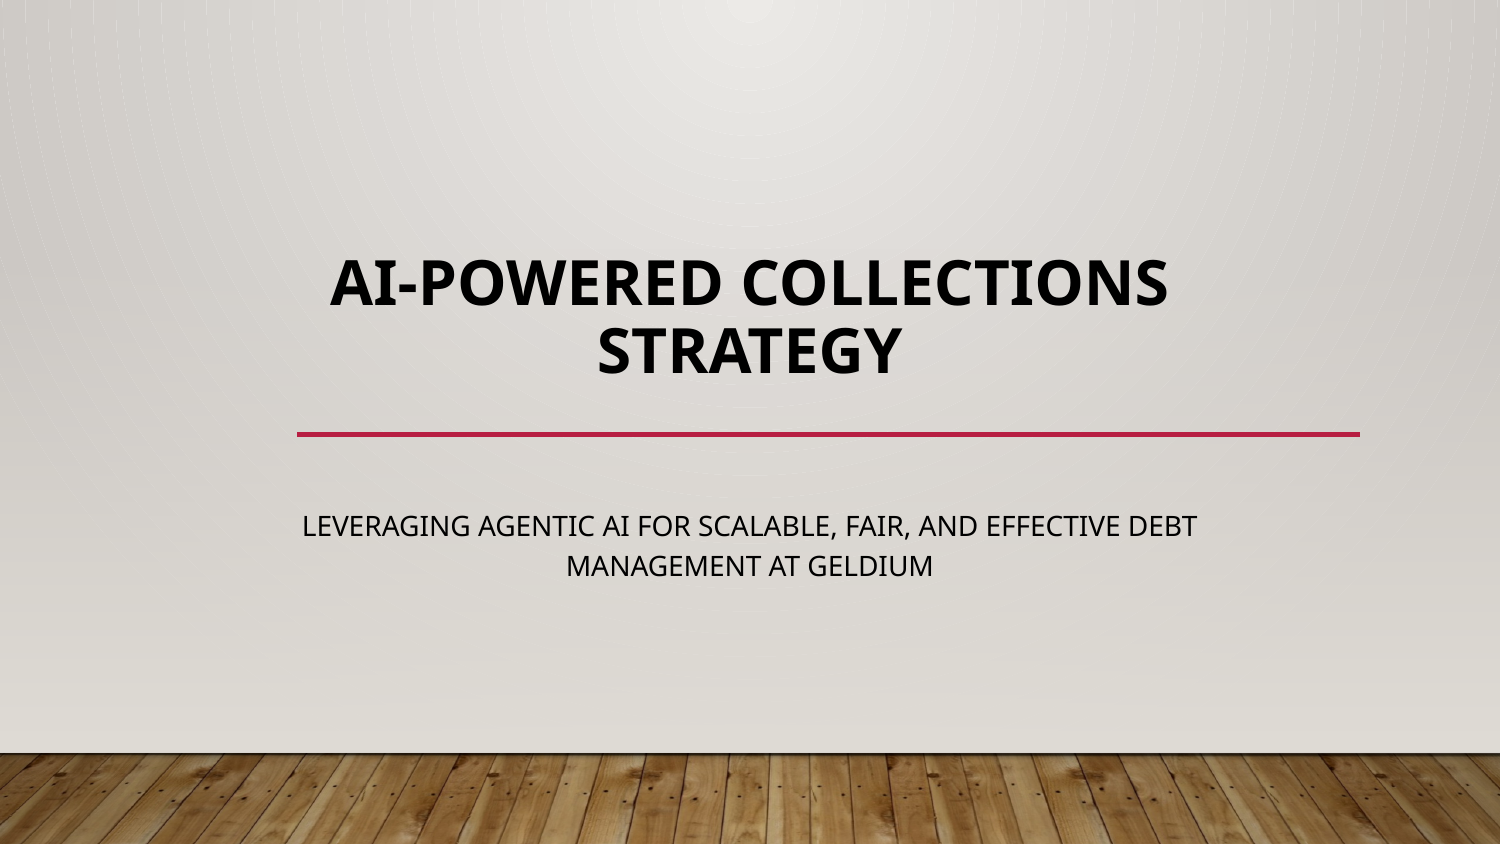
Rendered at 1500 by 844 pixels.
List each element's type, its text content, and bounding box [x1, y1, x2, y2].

title AI-Powered Collections Strategy [275, 195, 1225, 402]
picture [0, 753, 1500, 844]
subtitle Leveraging Agentic AI for Scalable, Fair, and Effective Debt Management at Geldium [275, 486, 1225, 650]
